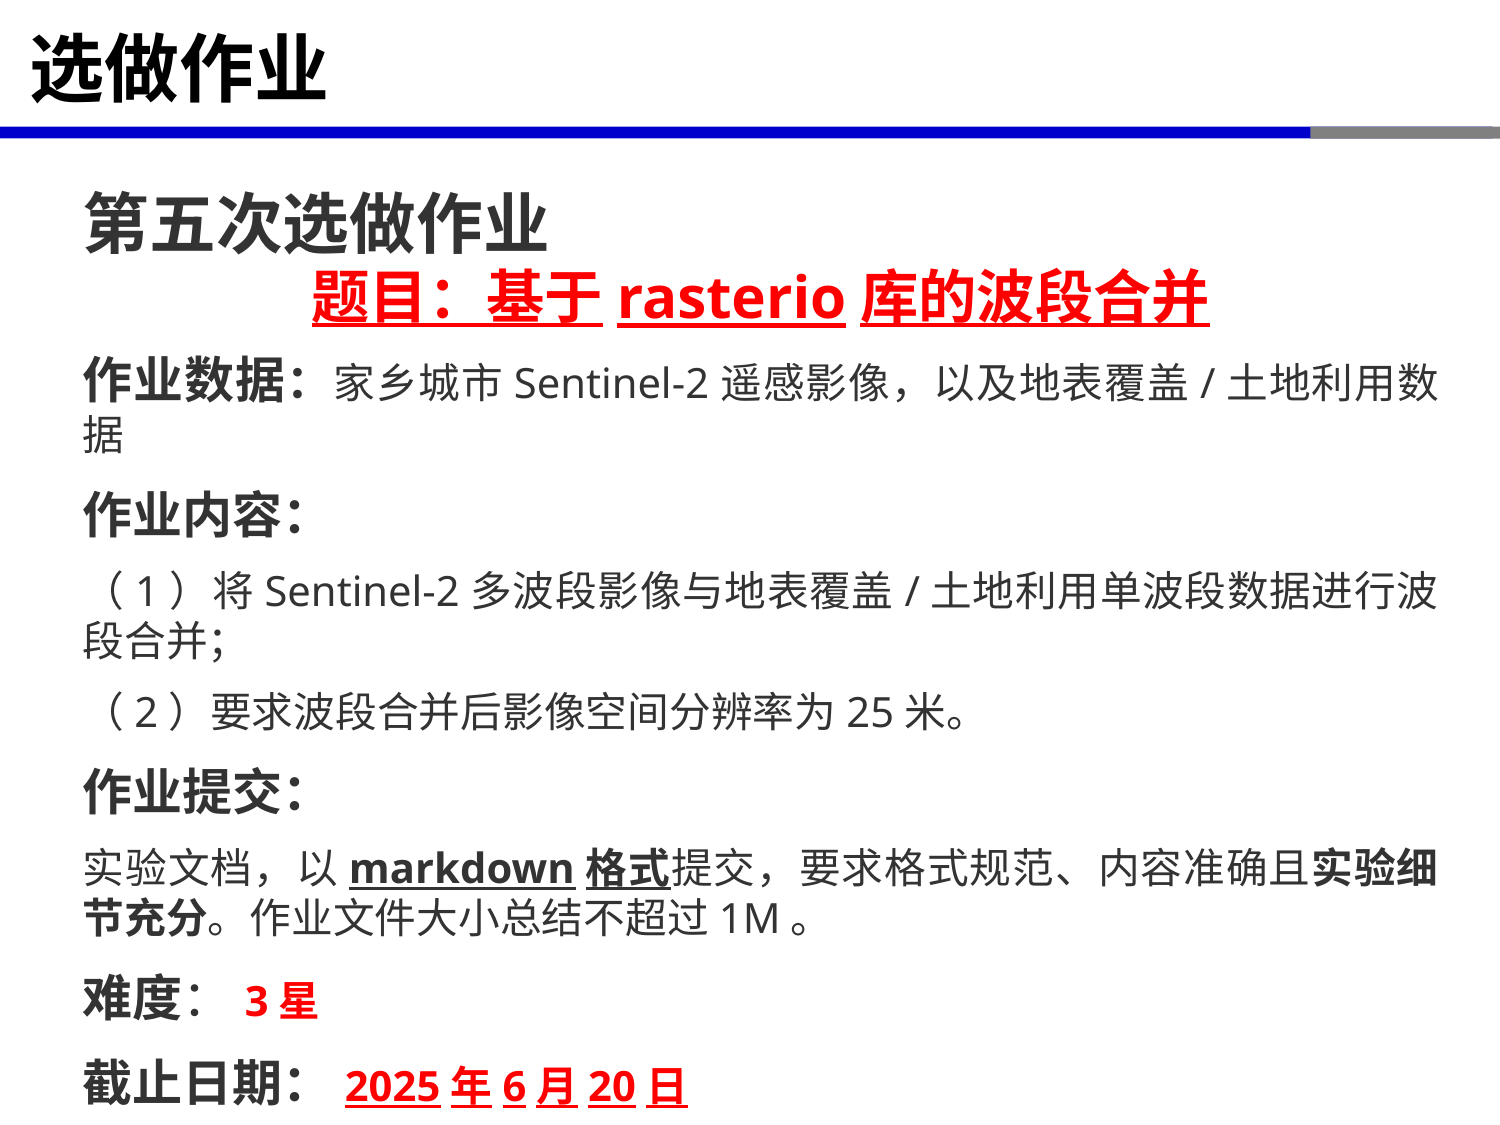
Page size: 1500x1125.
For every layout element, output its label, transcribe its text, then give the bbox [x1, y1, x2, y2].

text_box 作业数据：家乡城市Sentinel-2遥感影像，以及地表覆盖/土地利用数据 作业内容： （1）将Sentinel-2多波段影像与地表覆盖/土地利用单波段数据进行波段合并； （2）要求波段合并后影像空间分辨率为25米。 作业提交： 实验文档，以markdown格式提交，要求格式规范、内容准确且实验细节充分。作业文件大小总结不超过1M。 难度：3星 截止日期：2025年6月20日 [67, 341, 1454, 1119]
title 选做作业 [0, 1, 1479, 132]
text_box 第五次选做作业 [68, 134, 1432, 252]
text_box 题目：基于rasterio库的波段合并 [67, 252, 1454, 338]
